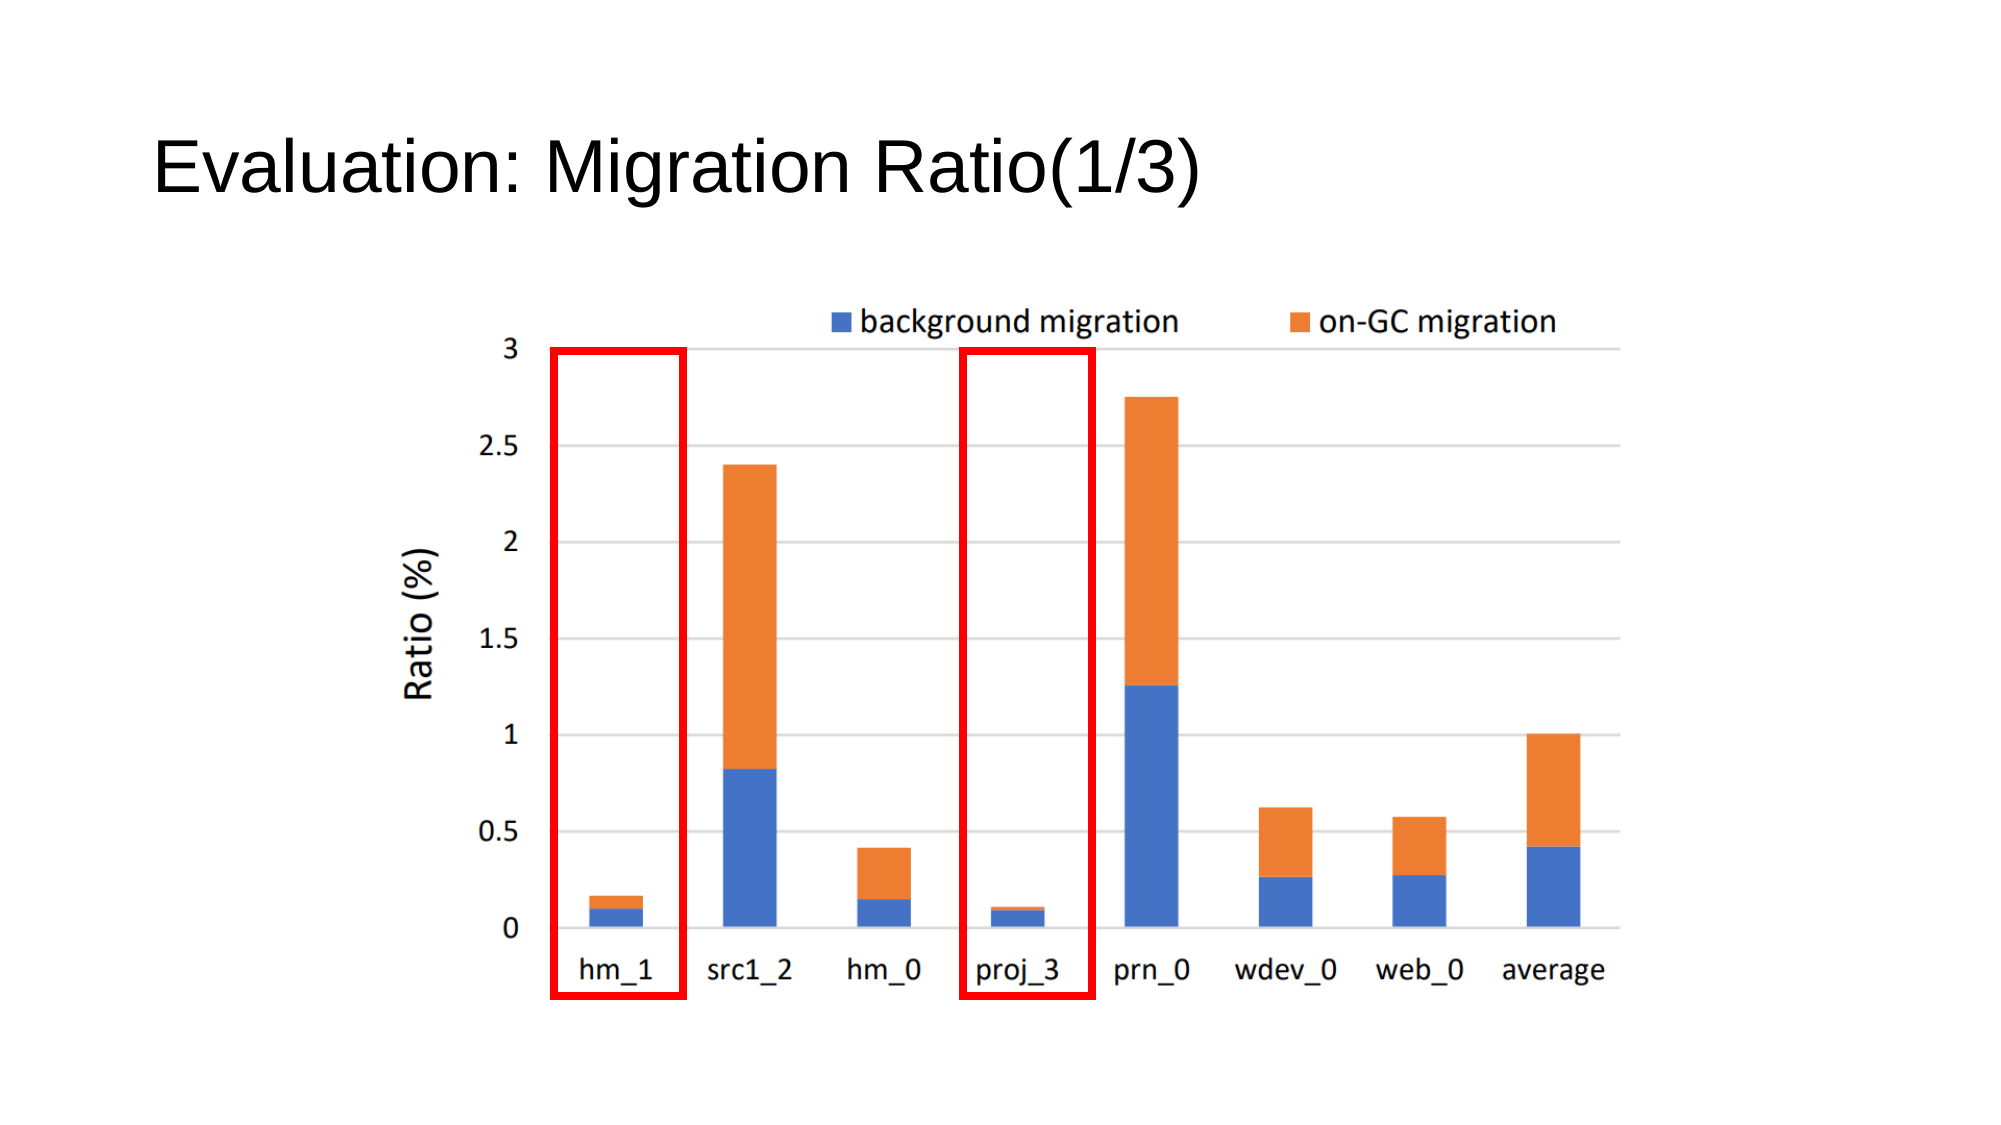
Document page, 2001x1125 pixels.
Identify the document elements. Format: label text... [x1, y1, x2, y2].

title Evaluation: Migration Ratio(1/3) [137, 59, 1863, 278]
picture [370, 277, 1630, 997]
